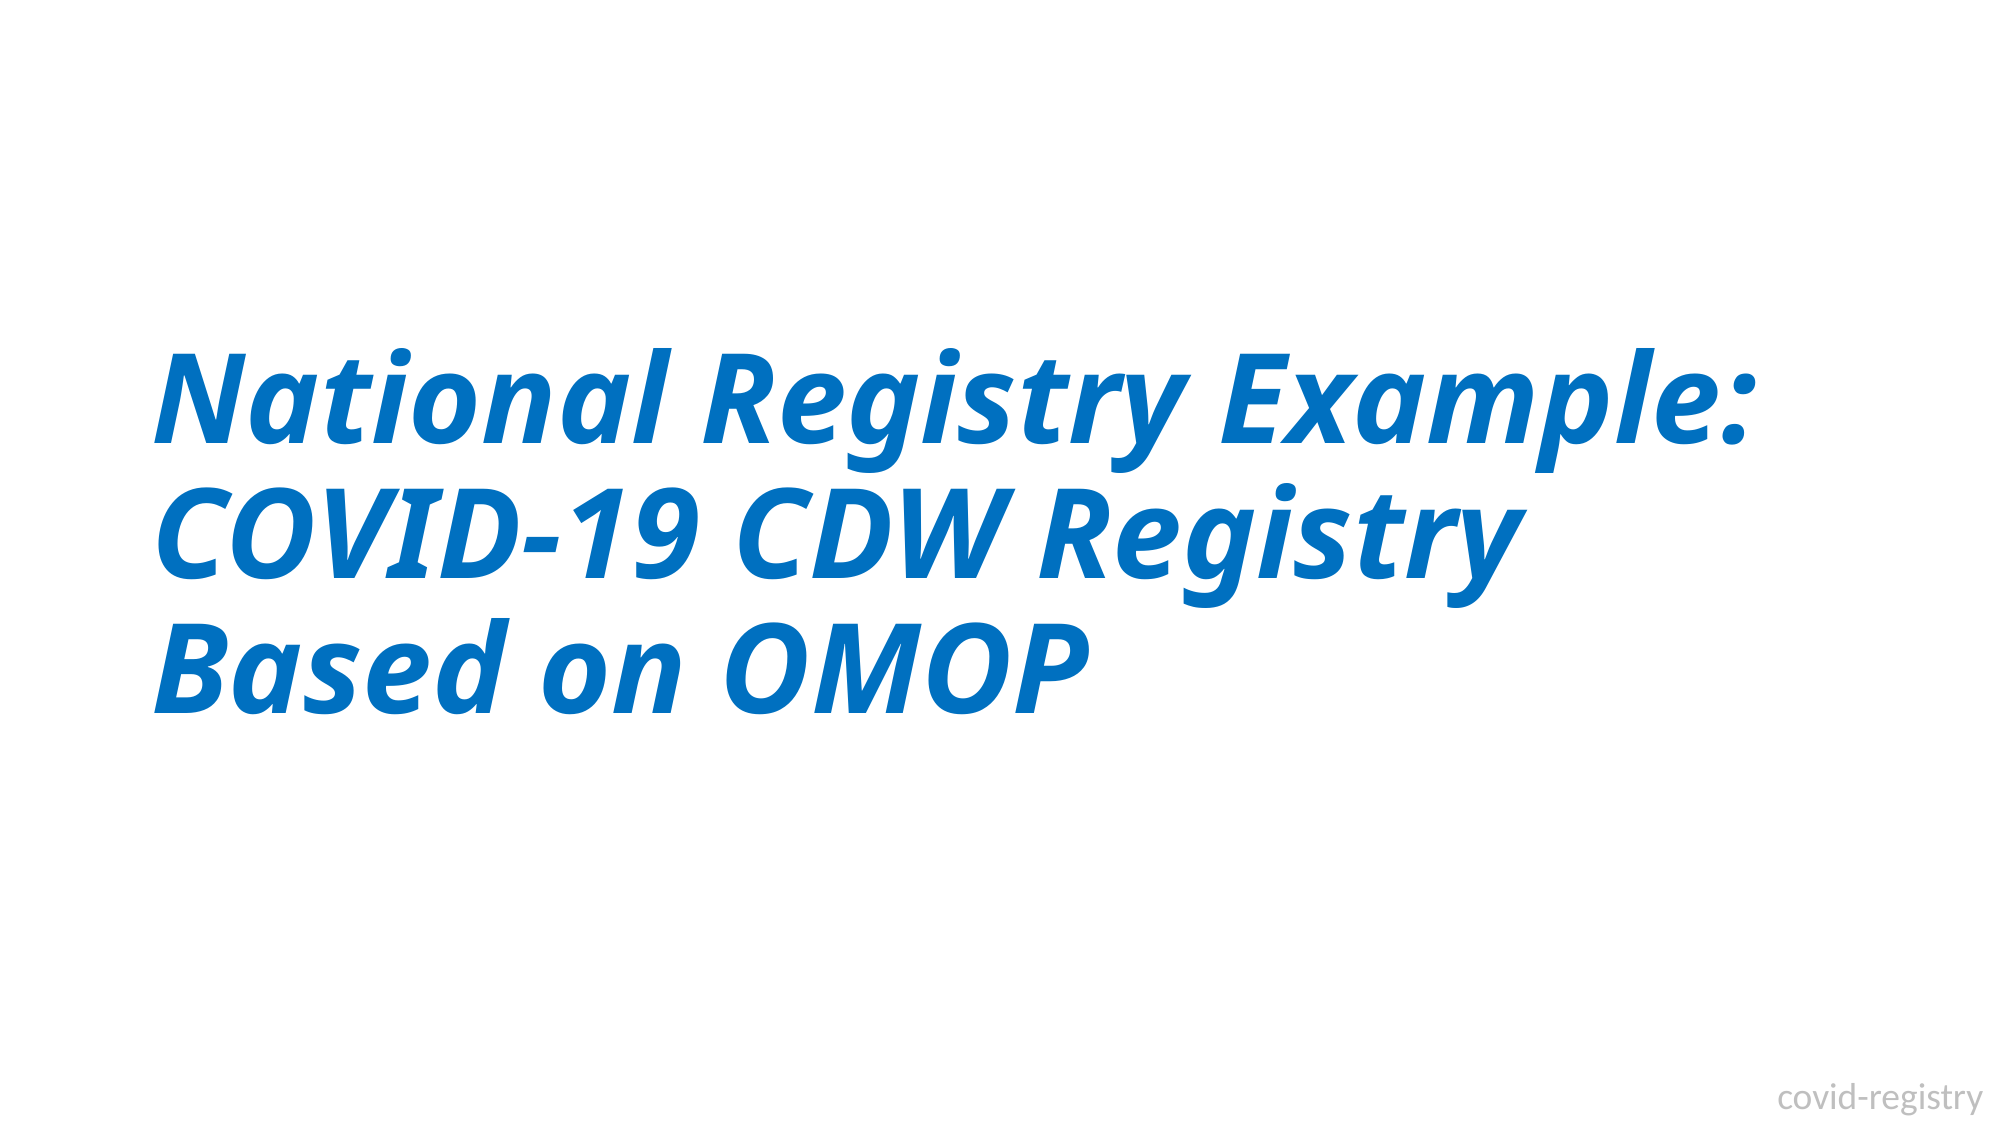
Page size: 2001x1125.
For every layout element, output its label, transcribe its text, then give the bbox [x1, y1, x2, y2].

text_box covid-registry [1762, 1064, 1999, 1125]
title National Registry Example: COVID-19 CDW Registry Based on OMOP [136, 144, 1862, 749]
